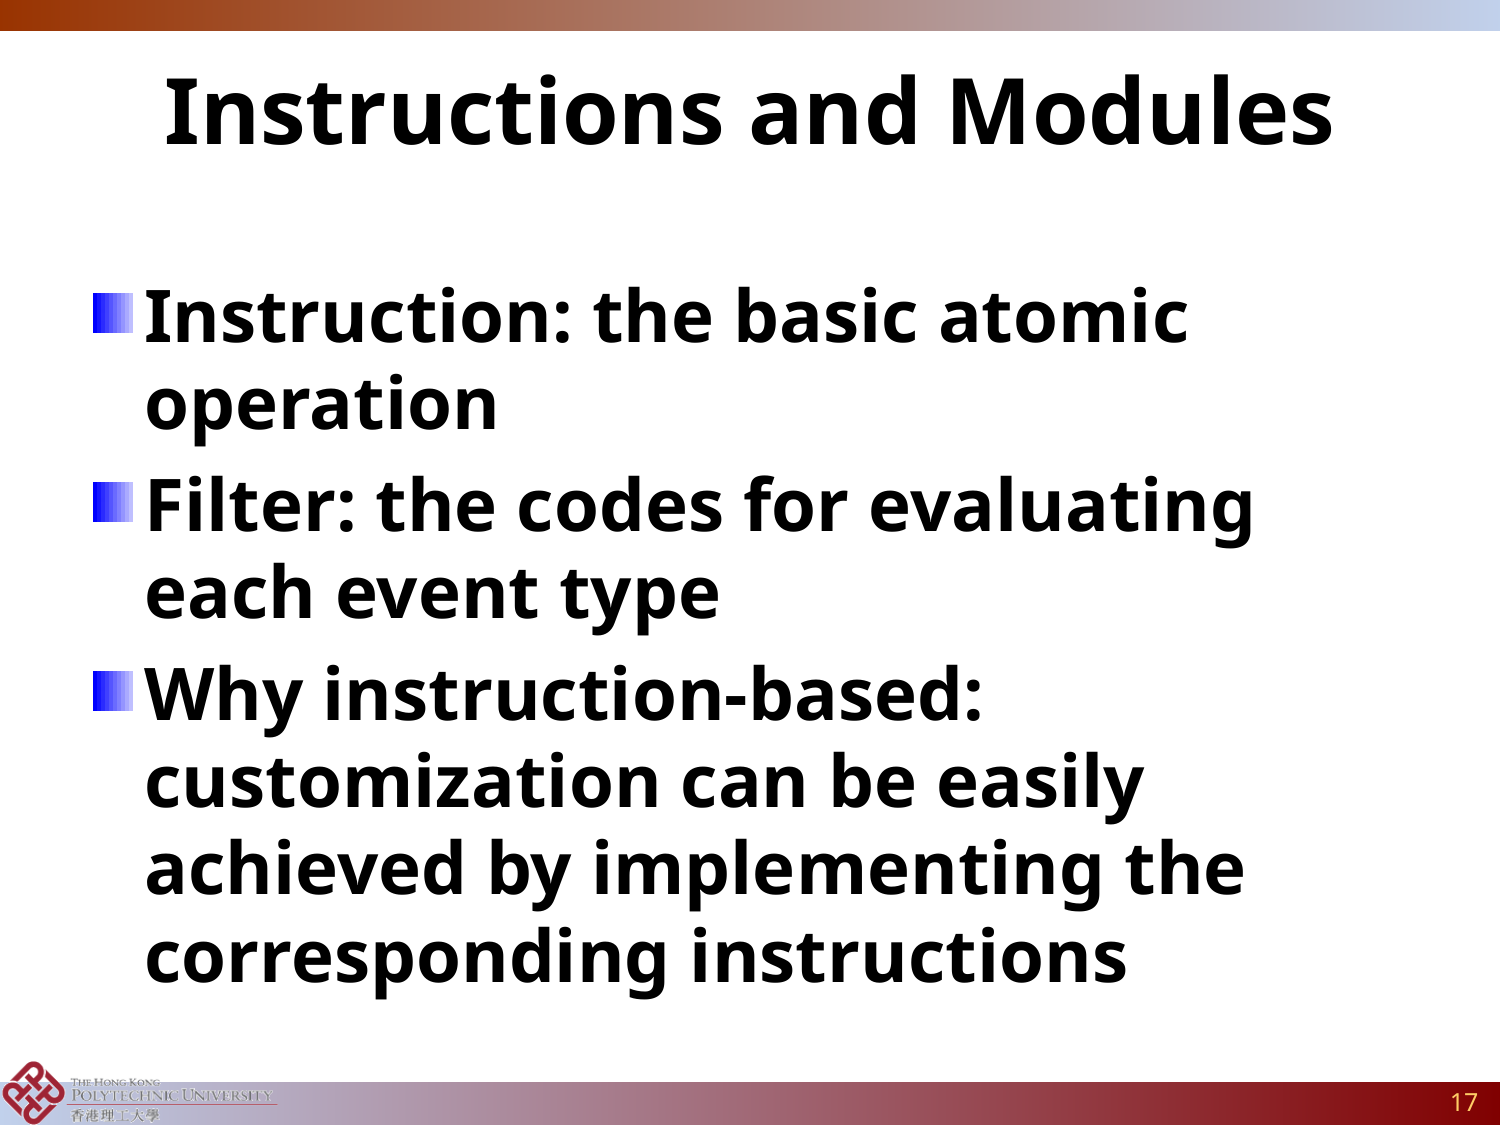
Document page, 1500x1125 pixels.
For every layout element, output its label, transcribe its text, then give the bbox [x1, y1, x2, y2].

picture [89, 667, 138, 715]
picture [0, 1061, 278, 1125]
picture [89, 478, 138, 527]
title Instructions and Modules [75, 45, 1425, 233]
list Instruction: the basic atomic operation Filter: the codes for evaluating each event type Why instruction-based: customization can be easily achieved by implementing the corresponding instructions [75, 262, 1425, 1005]
picture [89, 289, 138, 338]
